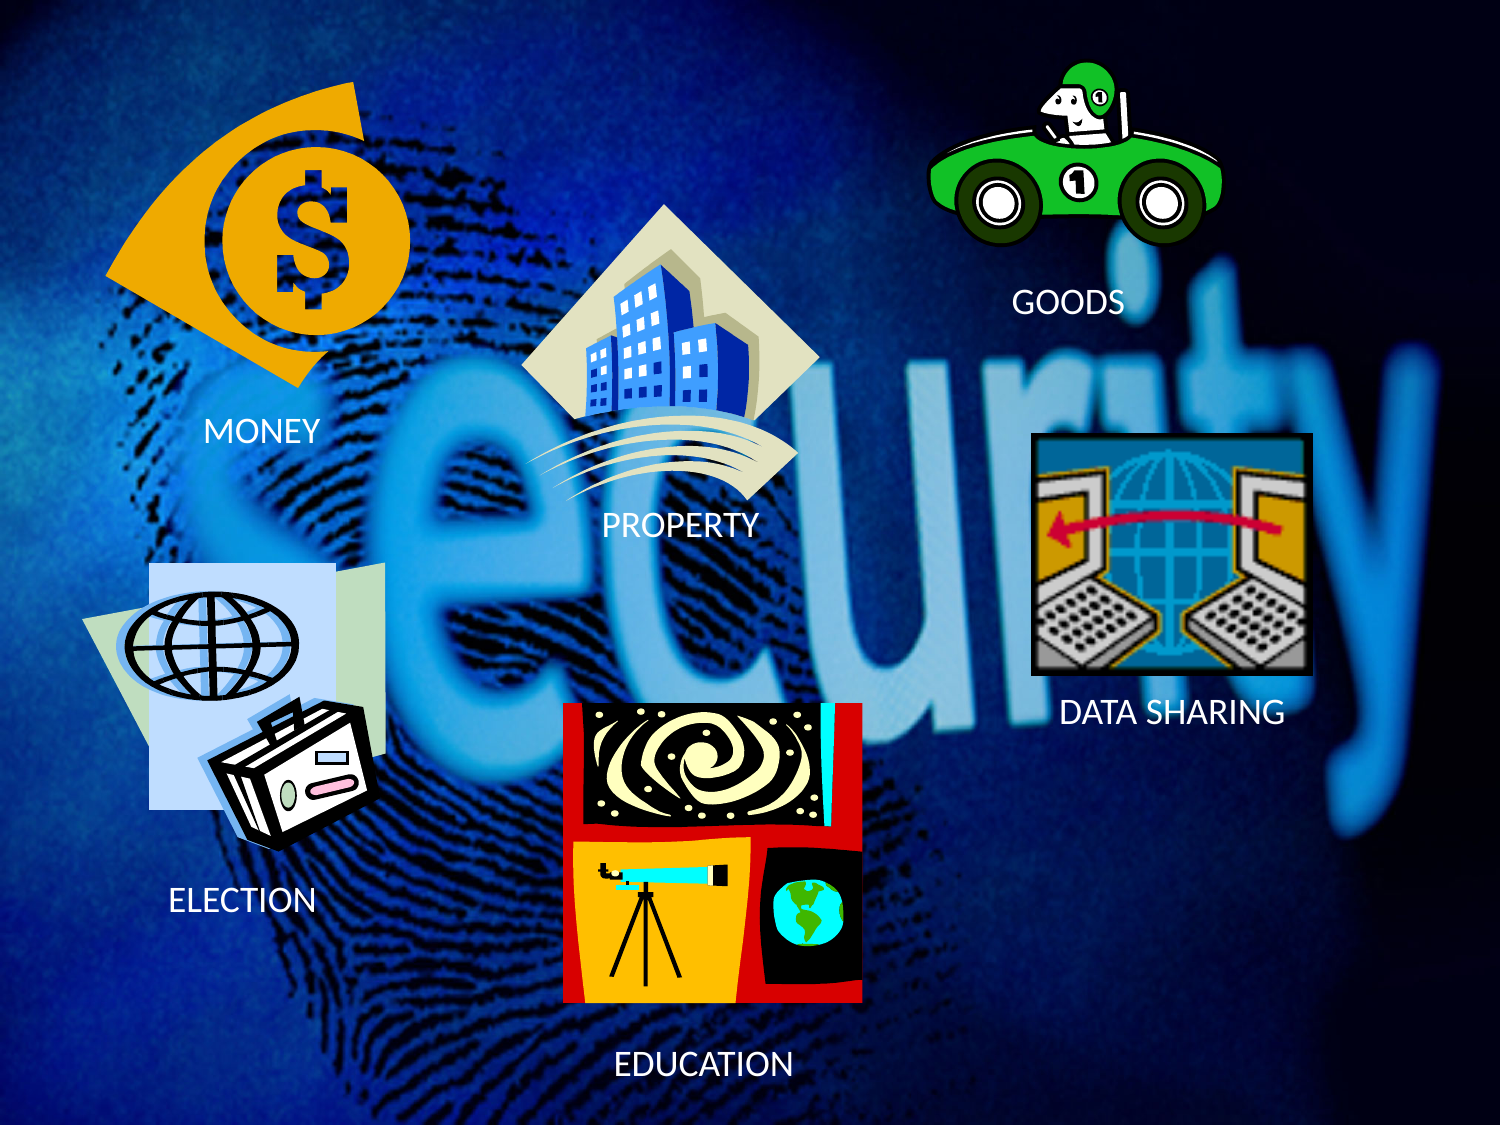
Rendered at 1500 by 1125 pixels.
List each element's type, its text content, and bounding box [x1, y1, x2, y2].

text_box GOODS [996, 269, 1141, 330]
text_box MONEY [188, 398, 336, 459]
text_box DATA SHARING [1044, 684, 1301, 740]
picture [0, 0, 1500, 1125]
text_box ELECTION [153, 867, 332, 927]
text_box EDUCATION [598, 1031, 810, 1091]
text_box PROPERTY [586, 509, 775, 552]
